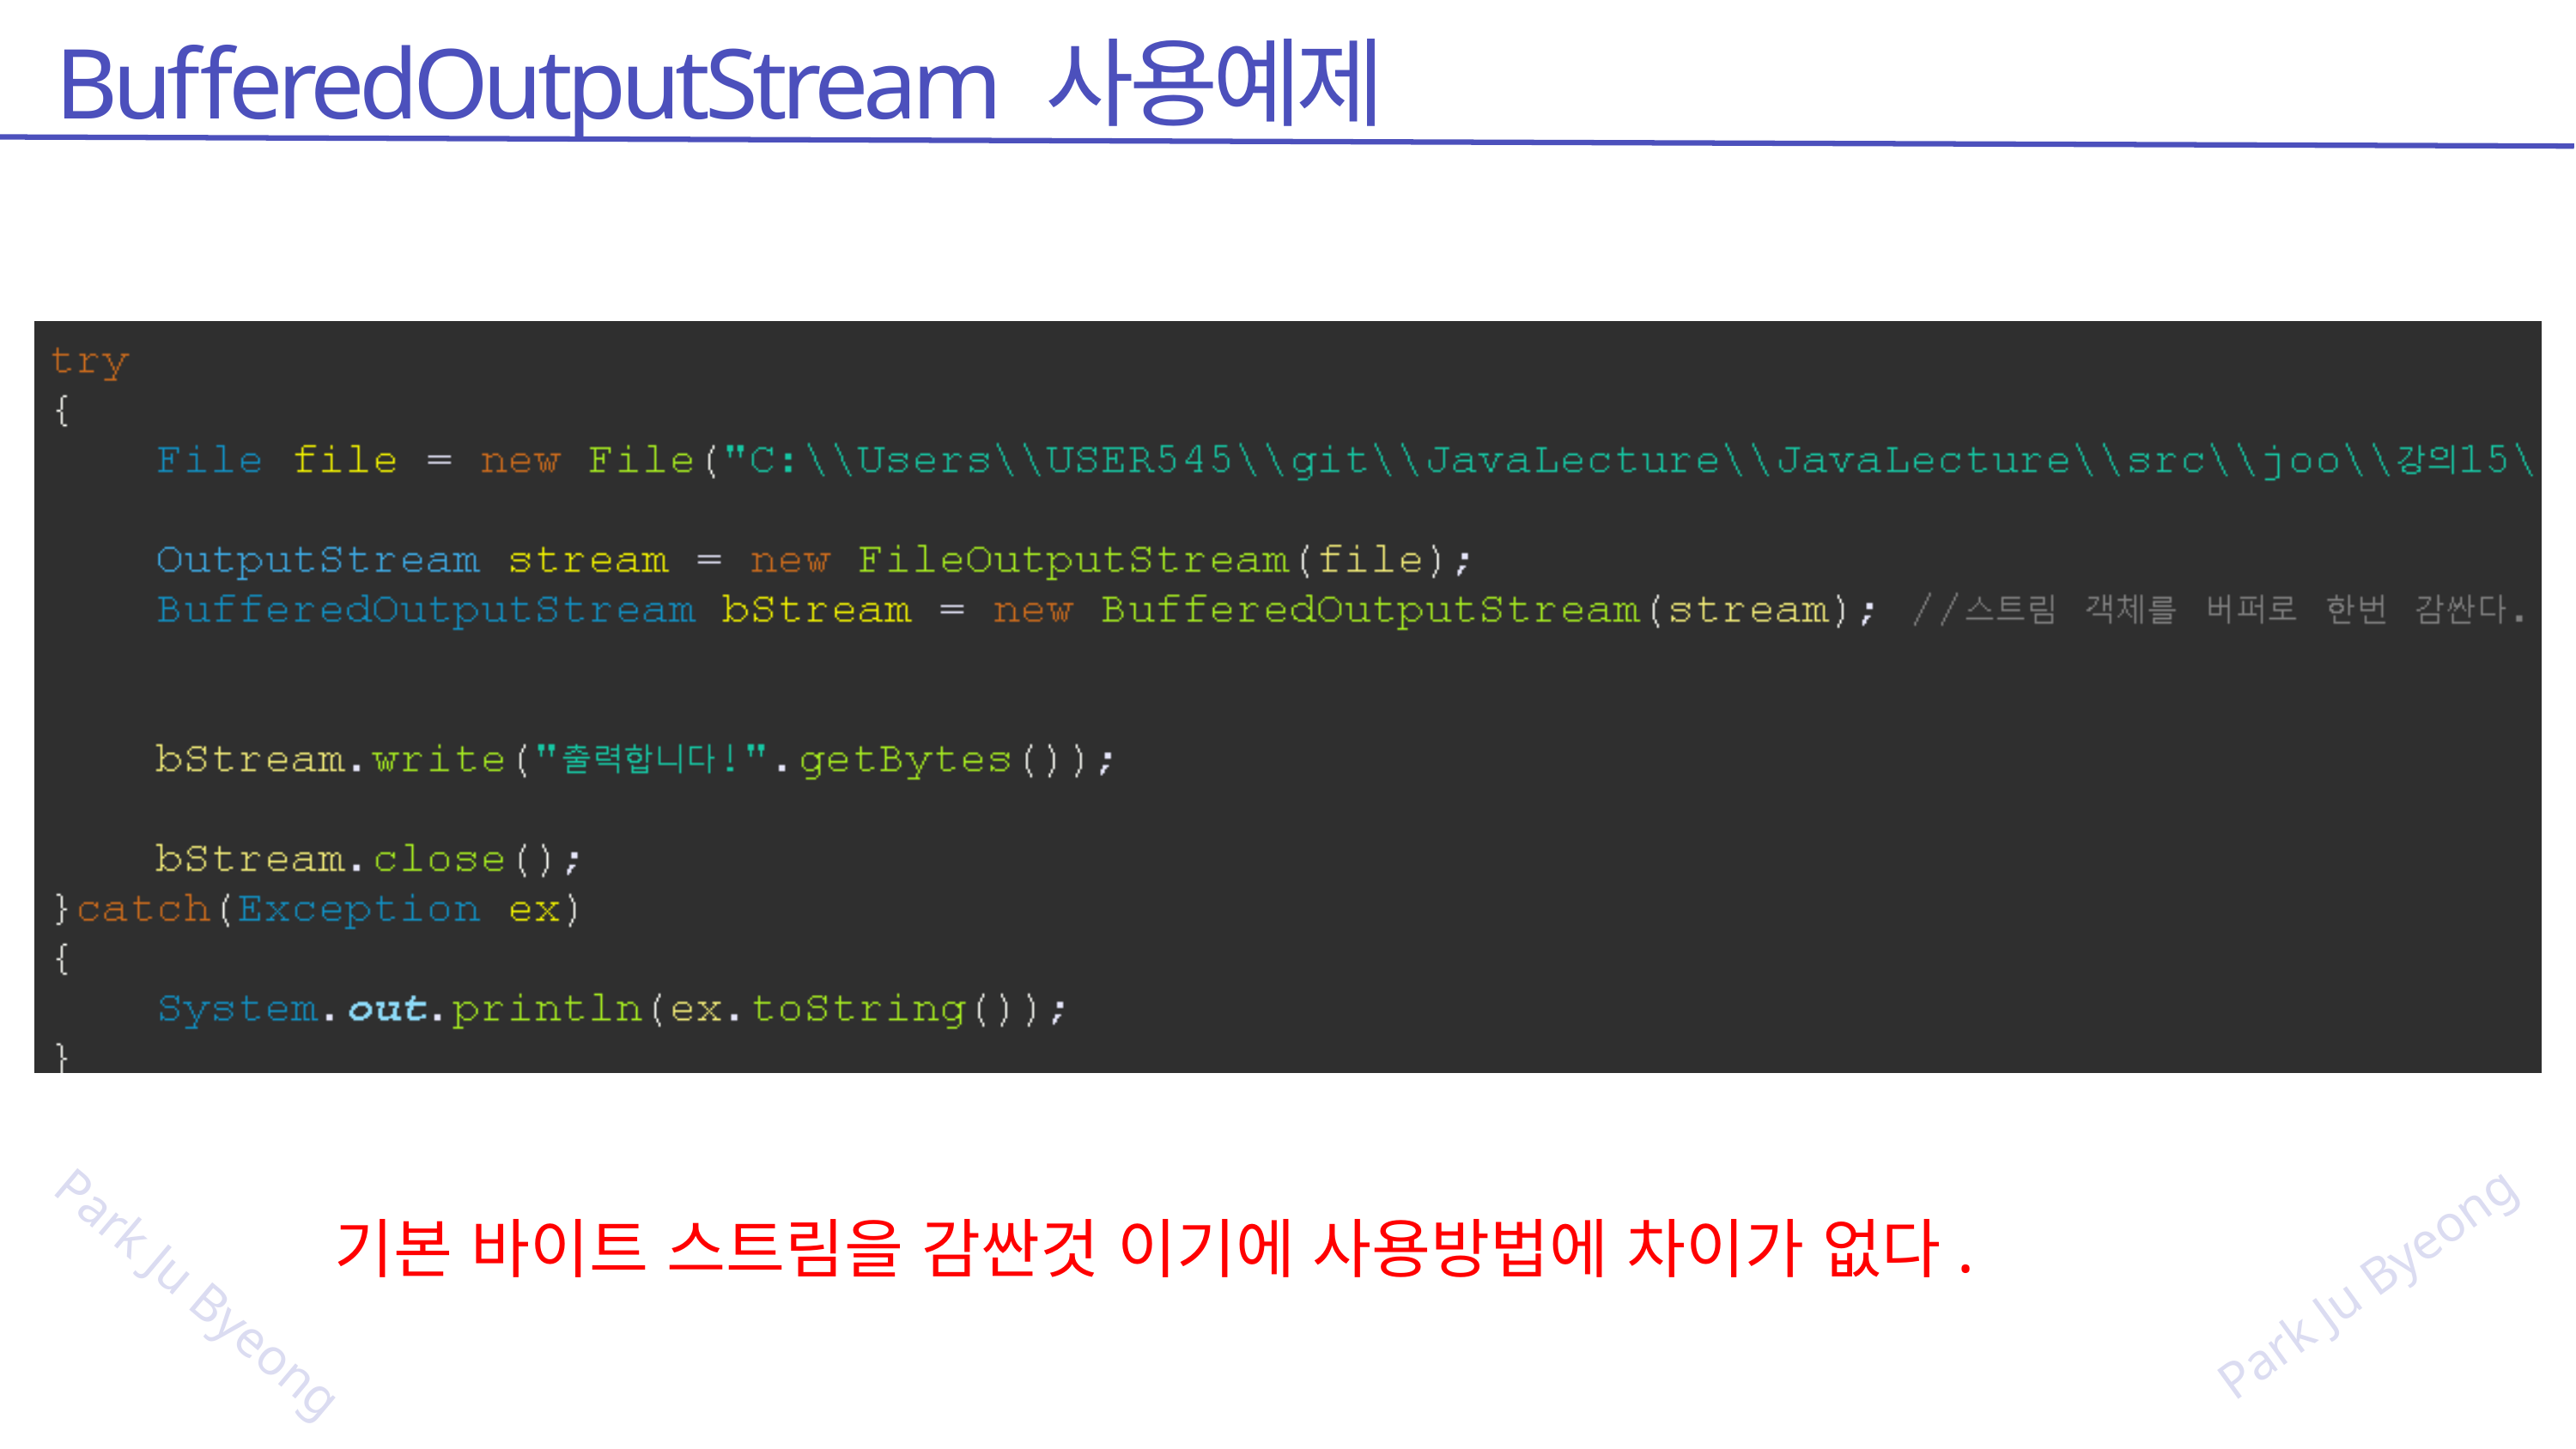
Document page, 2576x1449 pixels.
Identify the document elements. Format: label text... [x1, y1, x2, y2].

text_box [0, 136, 2574, 147]
picture [33, 321, 2543, 1074]
text_box 기본 바이트 스트림을 감싼것 이기에 사용방법에 차이가 없다. [322, 1202, 2480, 1292]
text_box BufferedOutputStream 사용예제 [42, 15, 2574, 134]
